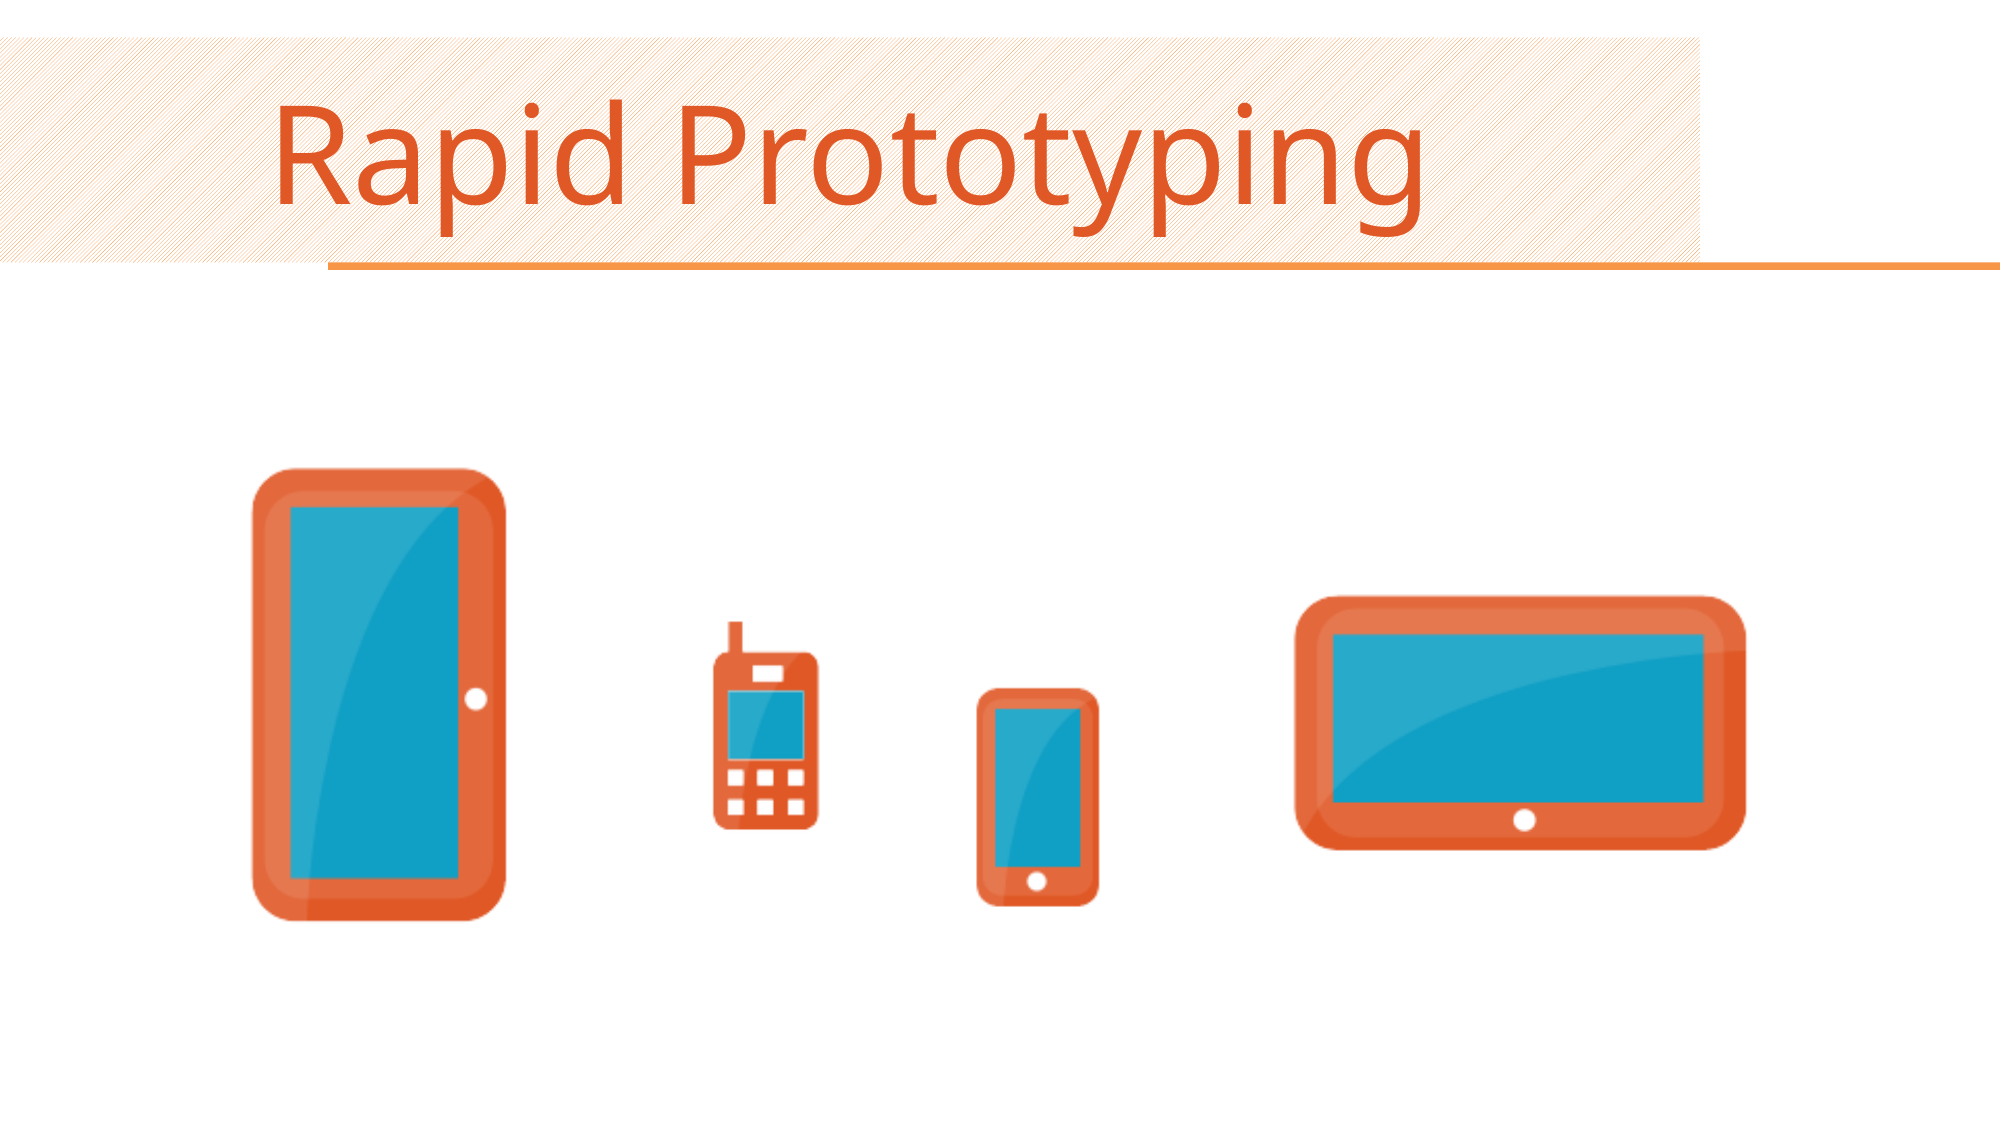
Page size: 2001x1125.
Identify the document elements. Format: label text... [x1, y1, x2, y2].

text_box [239, 456, 1761, 937]
title Rapid Prototyping [0, 37, 1700, 263]
text_box [326, 260, 2000, 272]
